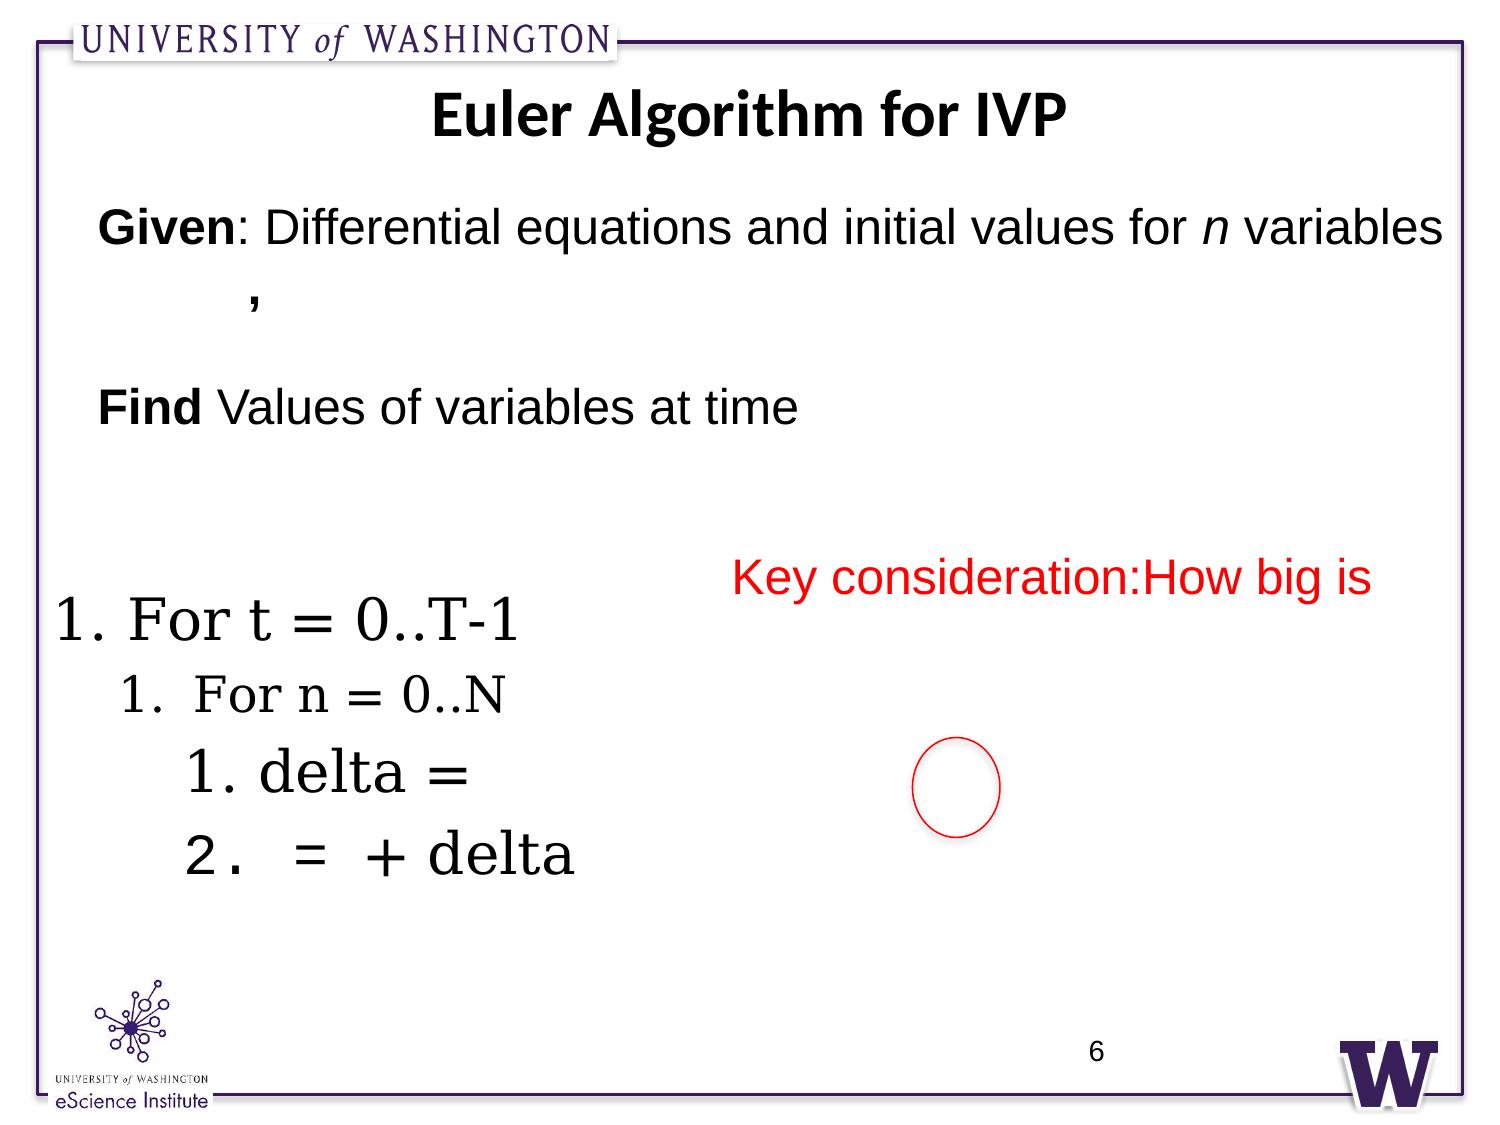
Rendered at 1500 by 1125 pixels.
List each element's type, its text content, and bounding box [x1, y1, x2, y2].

picture [48, 978, 213, 1113]
picture [81, 24, 609, 61]
title Euler Algorithm for IVP [75, 62, 1425, 173]
picture [1340, 1041, 1438, 1107]
slide_number 6 [1073, 1025, 1300, 1085]
text_box [911, 736, 1001, 839]
